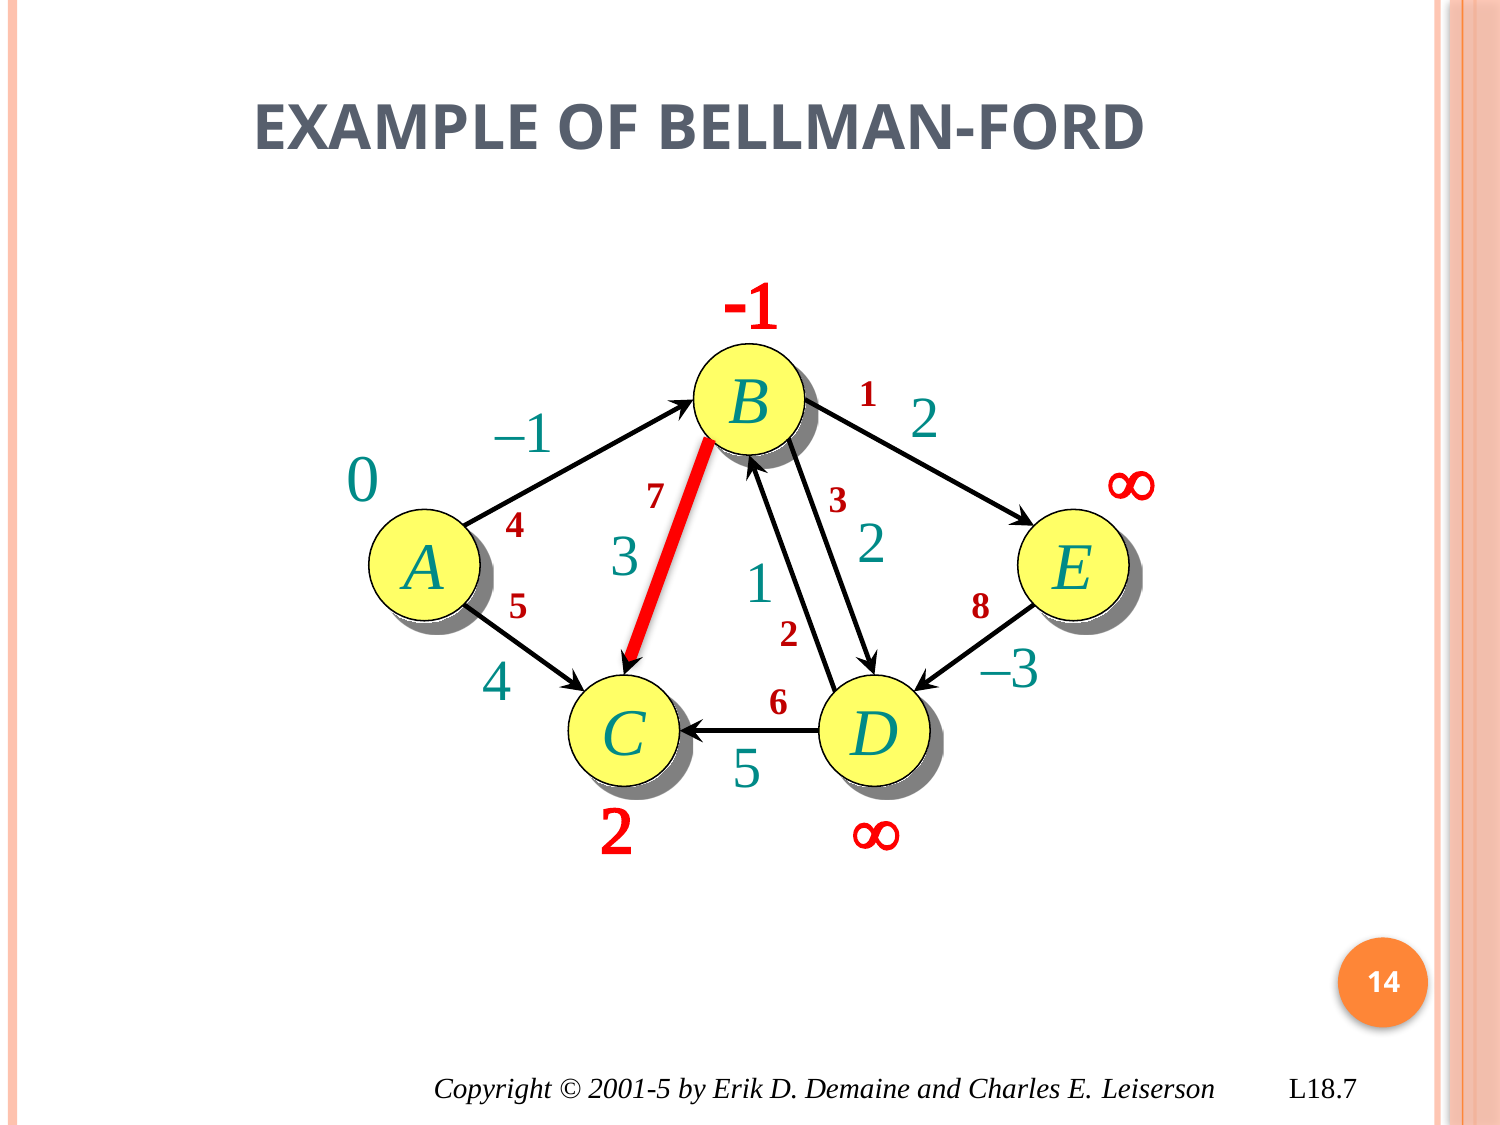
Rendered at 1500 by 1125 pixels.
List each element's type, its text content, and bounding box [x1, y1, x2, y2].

text_box Copyright © 2001-5 by Erik D. Demaine and Charles E. Leiserson [431, 1070, 1219, 1104]
text_box D  [848, 809, 901, 867]
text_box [620, 435, 743, 692]
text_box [692, 342, 1164, 635]
text_box L18.7 [1286, 1070, 1379, 1104]
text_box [880, 435, 1037, 692]
title Example of Bellman-Ford [250, 0, 1273, 162]
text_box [367, 508, 455, 635]
slide_number 14 [1333, 940, 1434, 1027]
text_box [679, 718, 820, 743]
text_box C 2 [597, 809, 650, 867]
text_box 0 [344, 432, 382, 515]
text_box -1 B [722, 242, 836, 339]
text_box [745, 435, 878, 695]
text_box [460, 396, 1035, 801]
